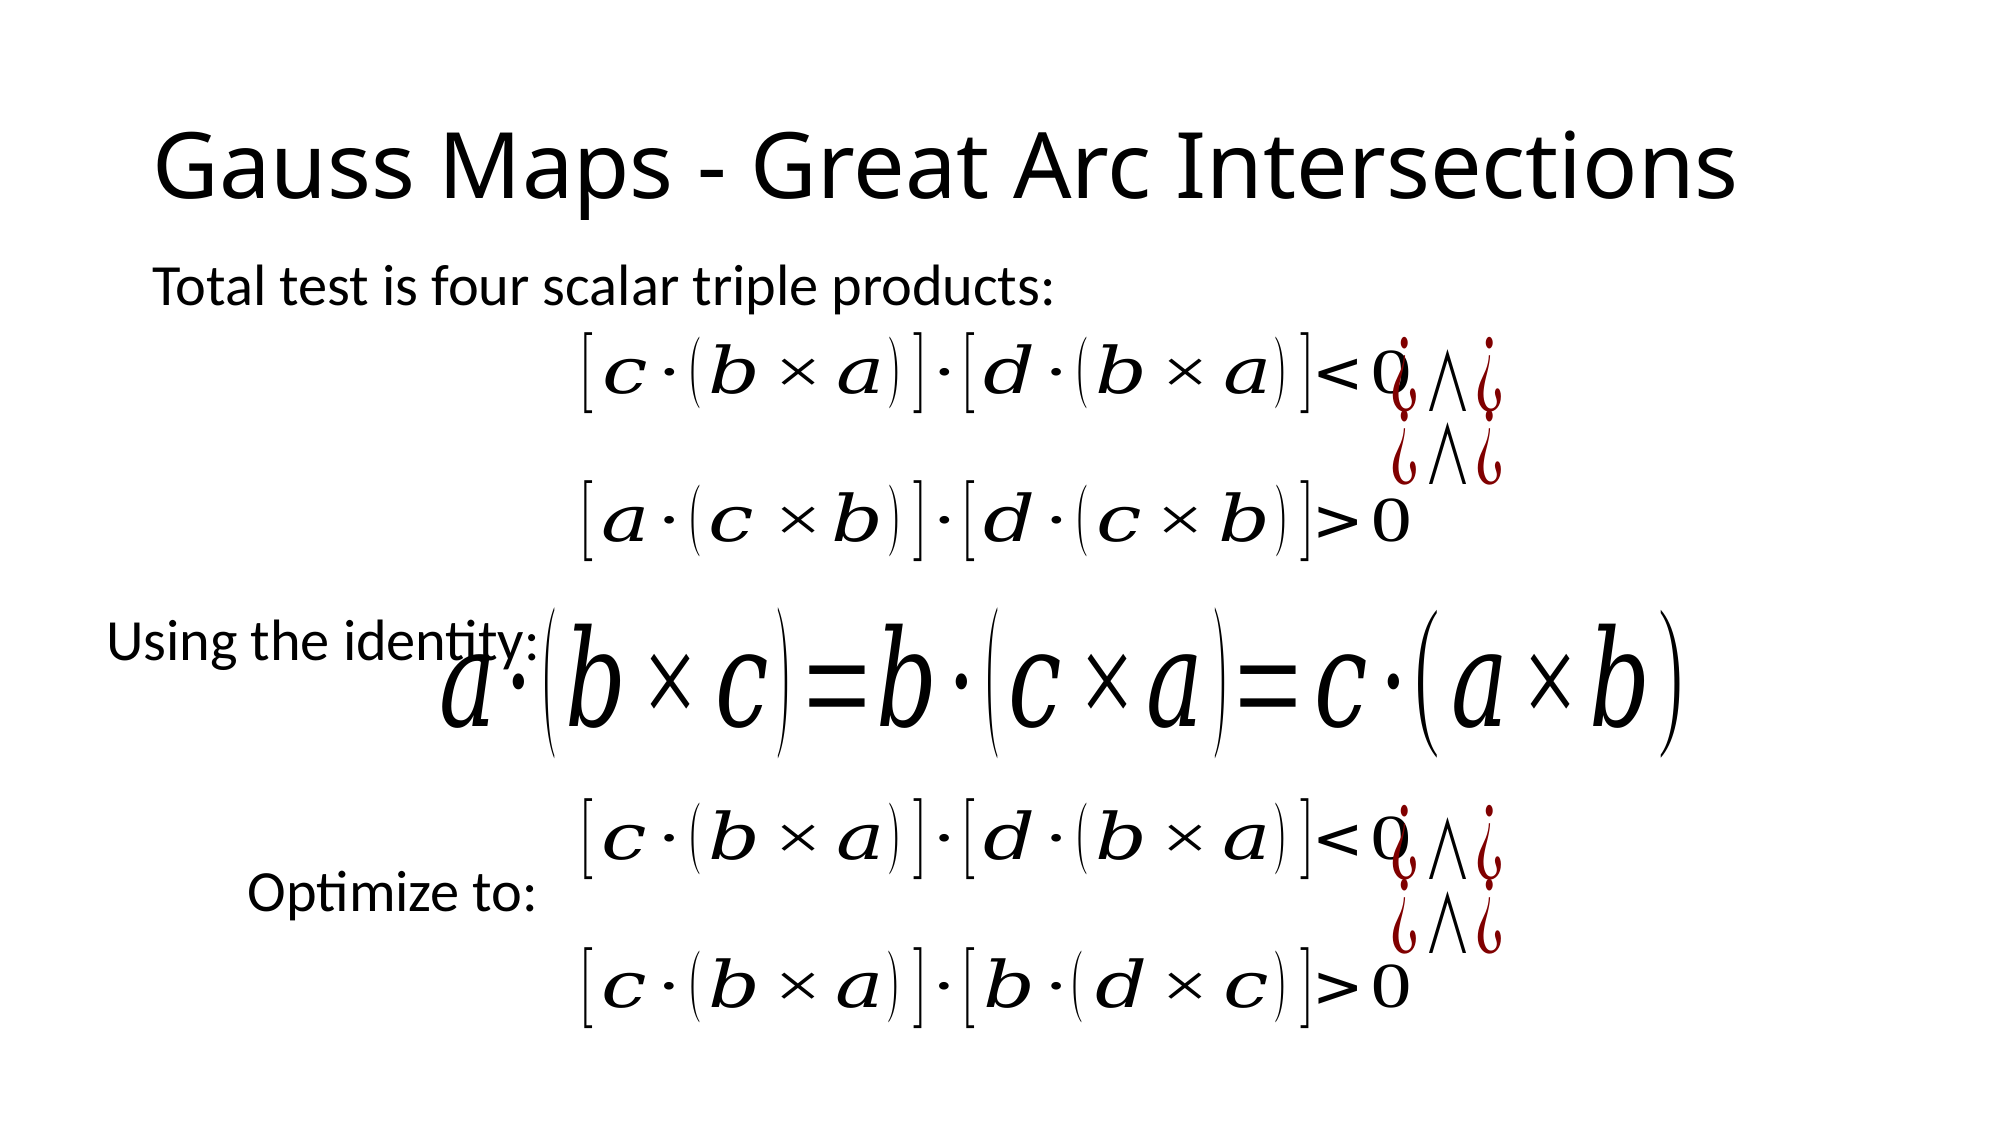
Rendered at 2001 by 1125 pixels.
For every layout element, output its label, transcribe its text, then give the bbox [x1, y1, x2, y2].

text_box Optimize to: [232, 853, 581, 949]
text_box Using the identity: [91, 602, 582, 698]
list Total test is four scalar triple products: [137, 247, 1863, 363]
title Gauss Maps - Great Arc Intersections [137, 59, 1863, 247]
